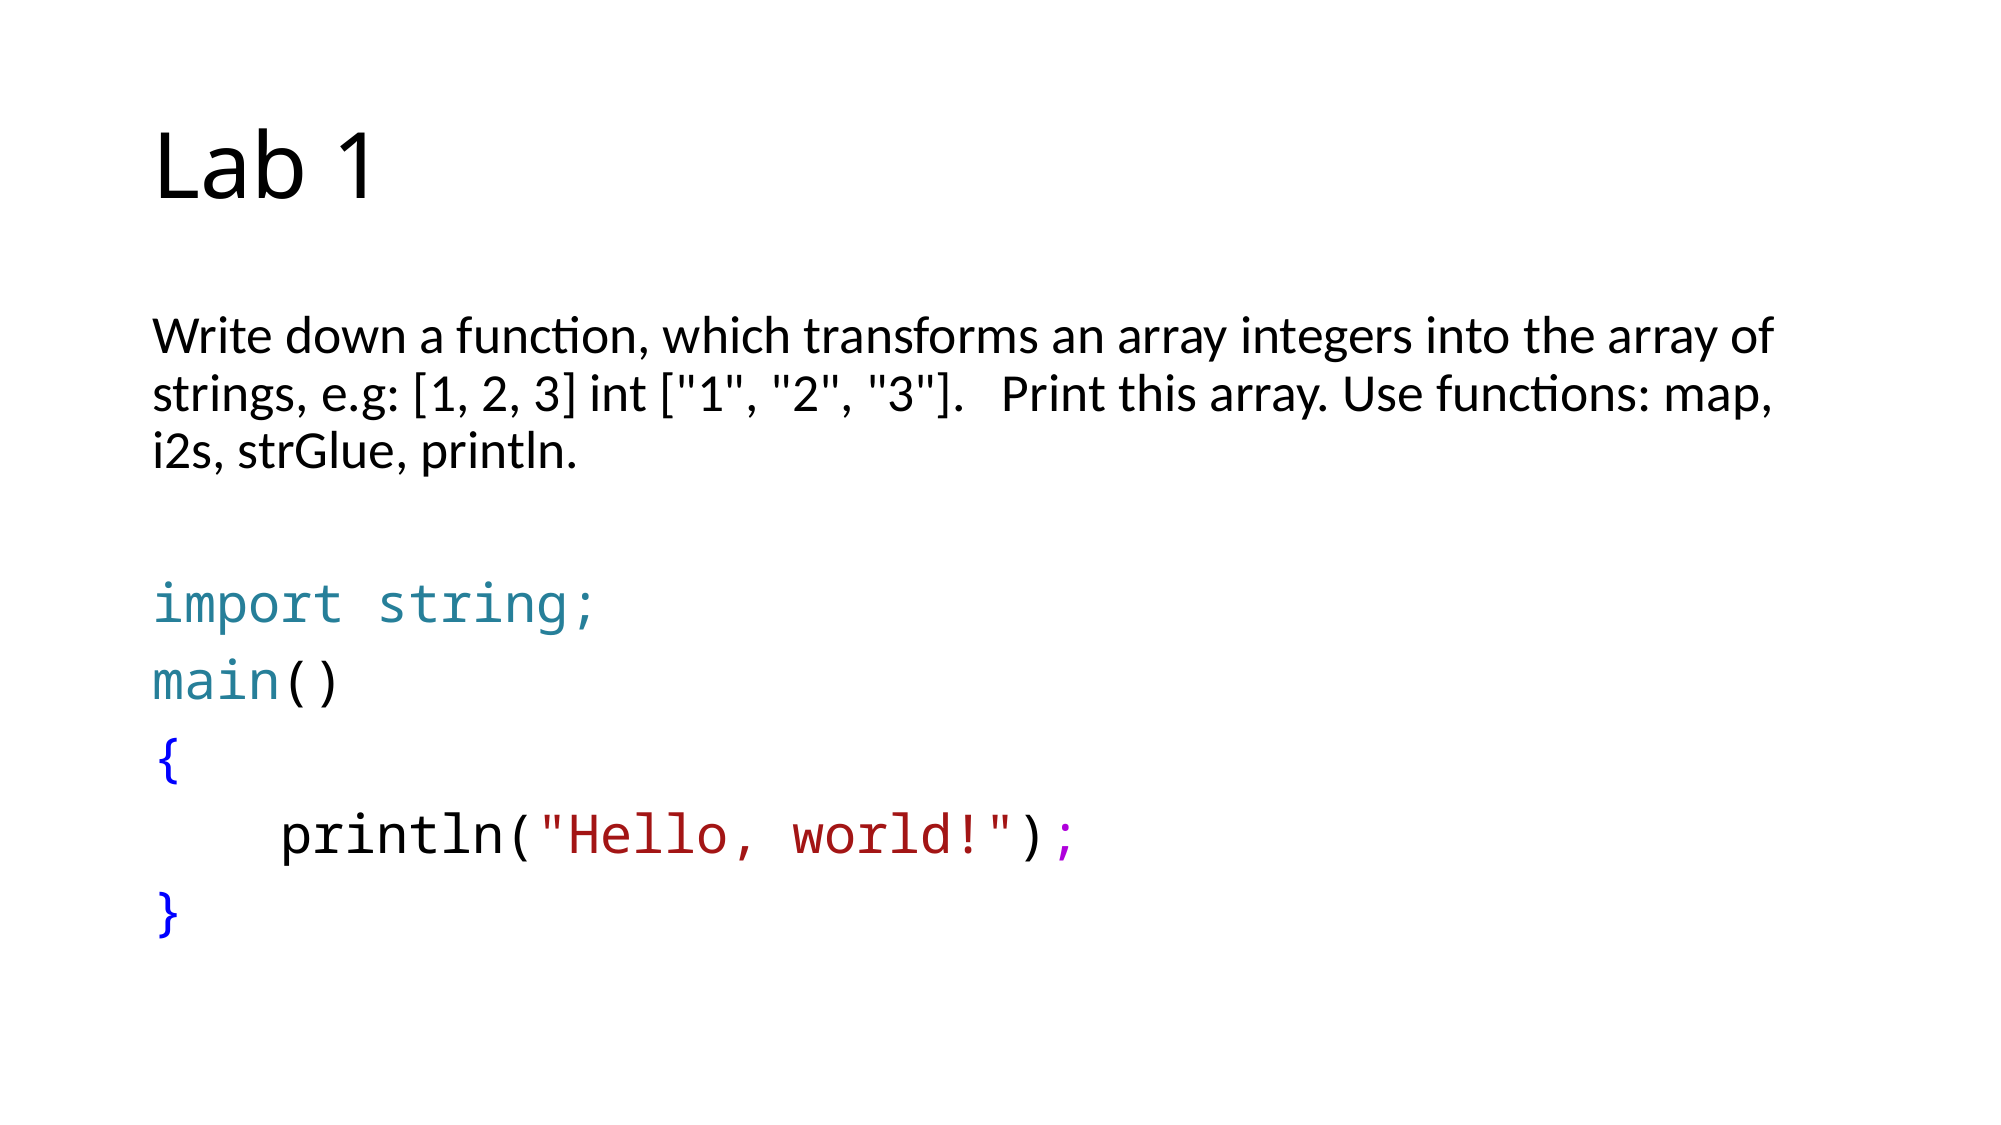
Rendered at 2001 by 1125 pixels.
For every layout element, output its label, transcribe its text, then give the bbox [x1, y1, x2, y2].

title Lab 1 [137, 59, 1863, 278]
list Write down a function, which transforms an array integers into the array of strings, e.g: [1, 2, 3] int ["1", "2", "3"]. Print this array. Use functions: map, i2s, strGlue, println. import string; main() { println("Hello, world!"); } [137, 299, 1863, 1014]
